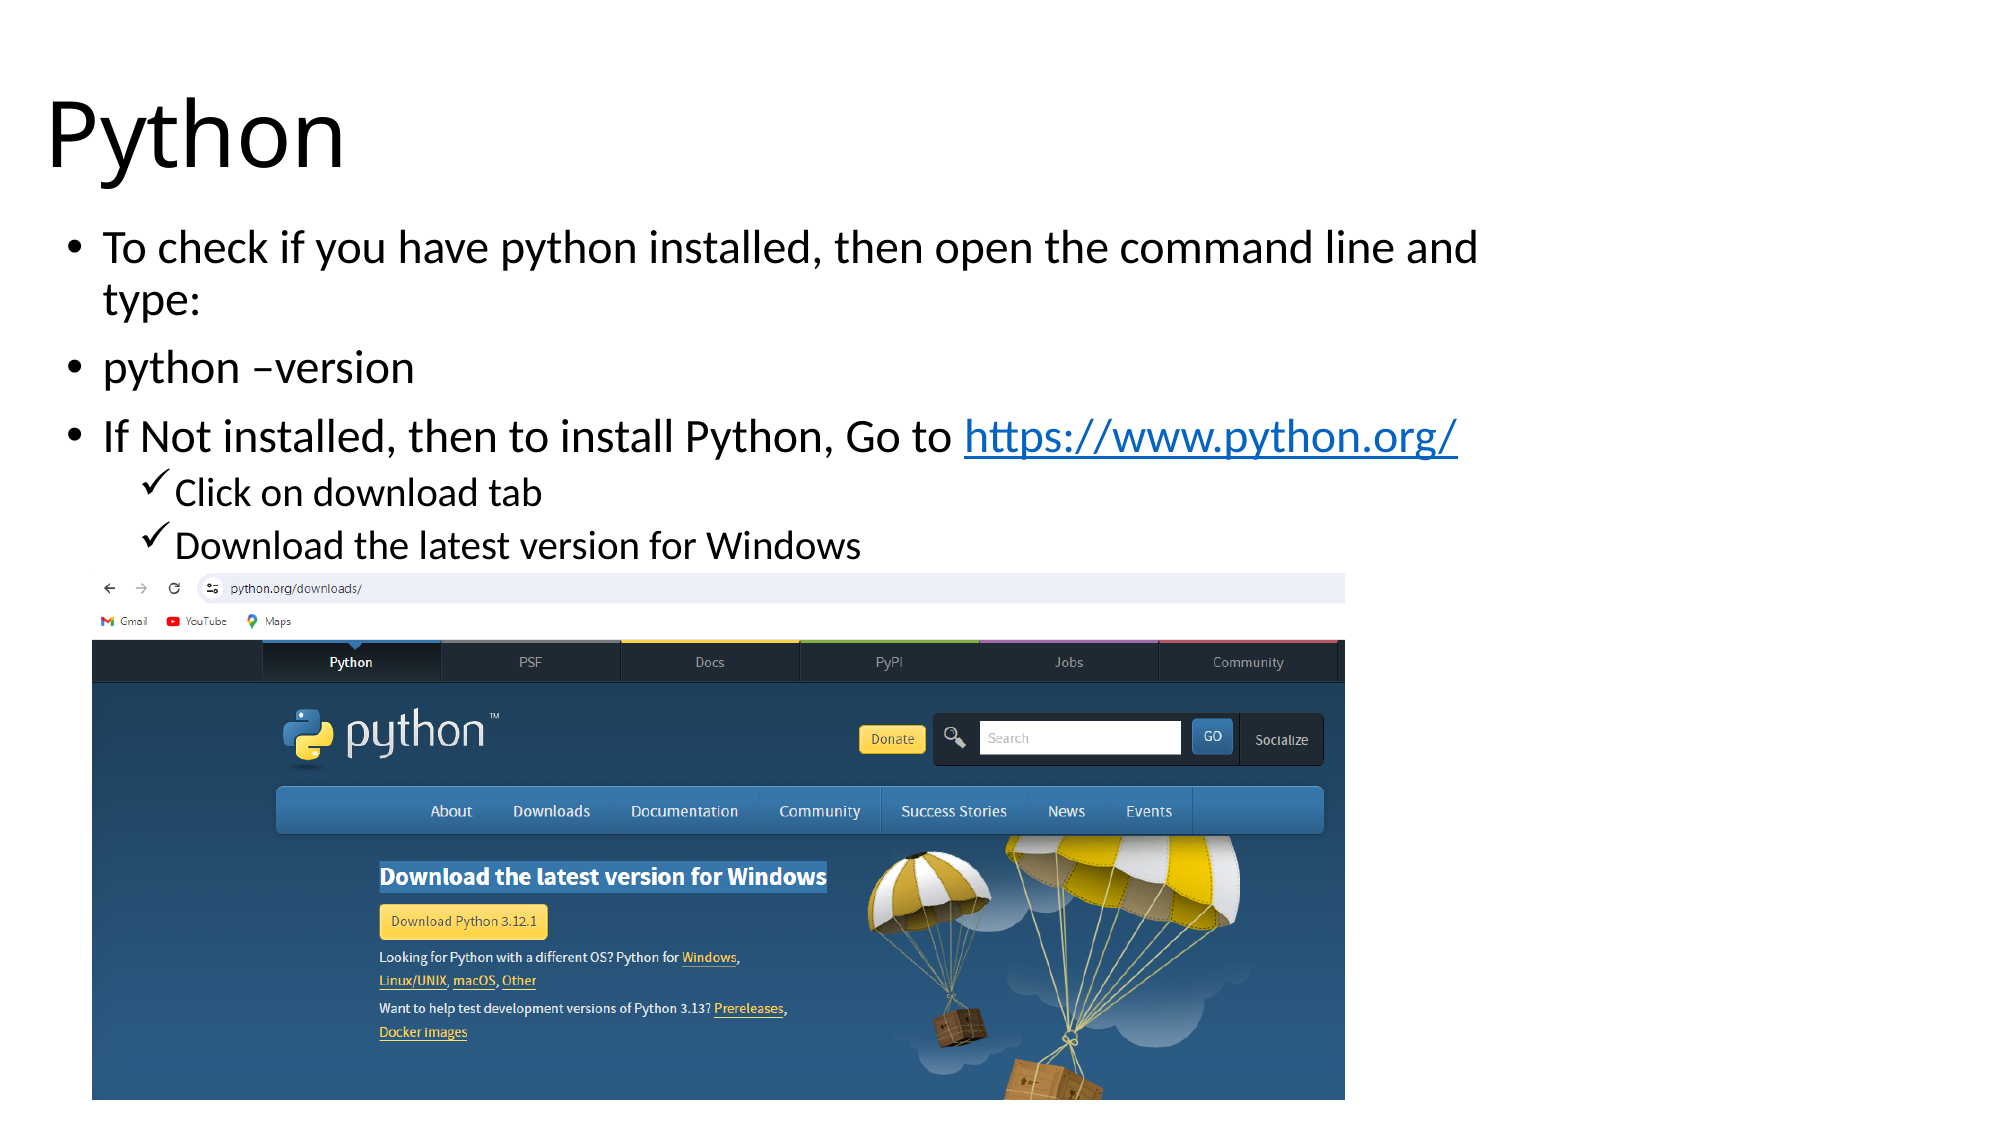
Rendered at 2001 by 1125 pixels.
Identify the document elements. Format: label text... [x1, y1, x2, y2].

title Python [29, 28, 1755, 247]
picture [92, 568, 1345, 1100]
list To check if you have python installed, then open the command line and type: python –version If Not installed, then to install Python, Go to https://www.python.org/ Click on download tab Download the latest version for Windows [51, 215, 1532, 578]
